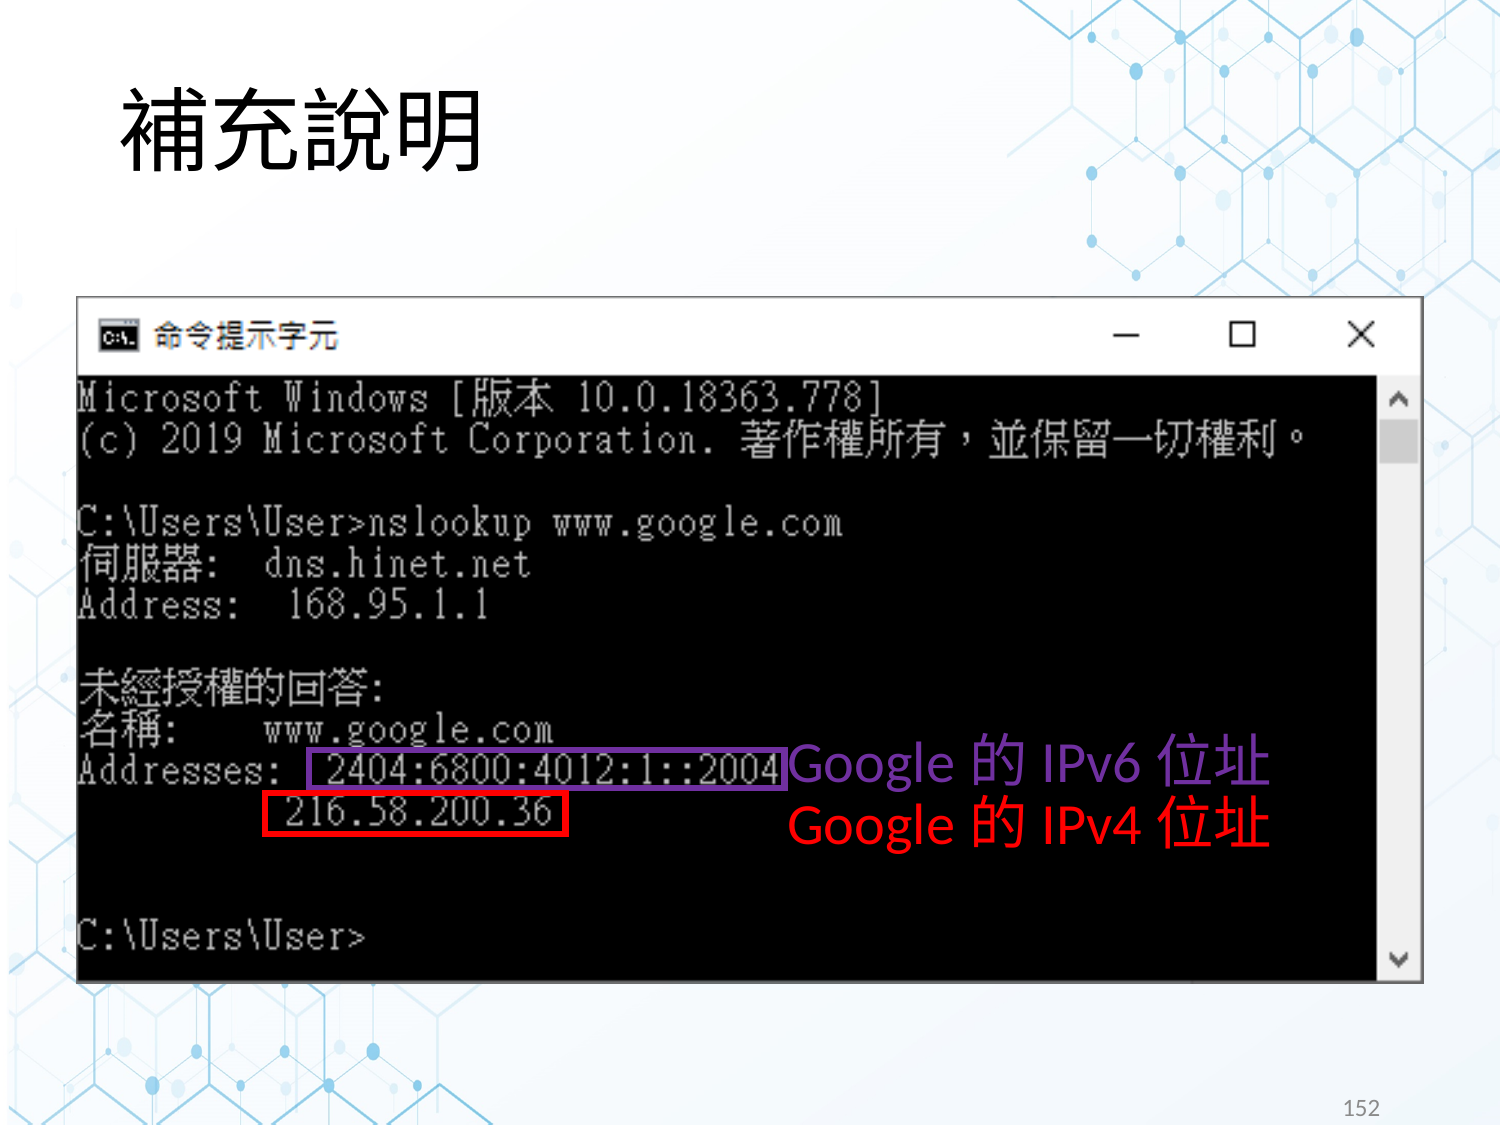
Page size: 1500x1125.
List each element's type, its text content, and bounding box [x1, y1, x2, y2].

picture [0, 0, 1500, 1125]
title 補充說明 [103, 59, 1397, 211]
slide_number 152 [1058, 1076, 1396, 1125]
